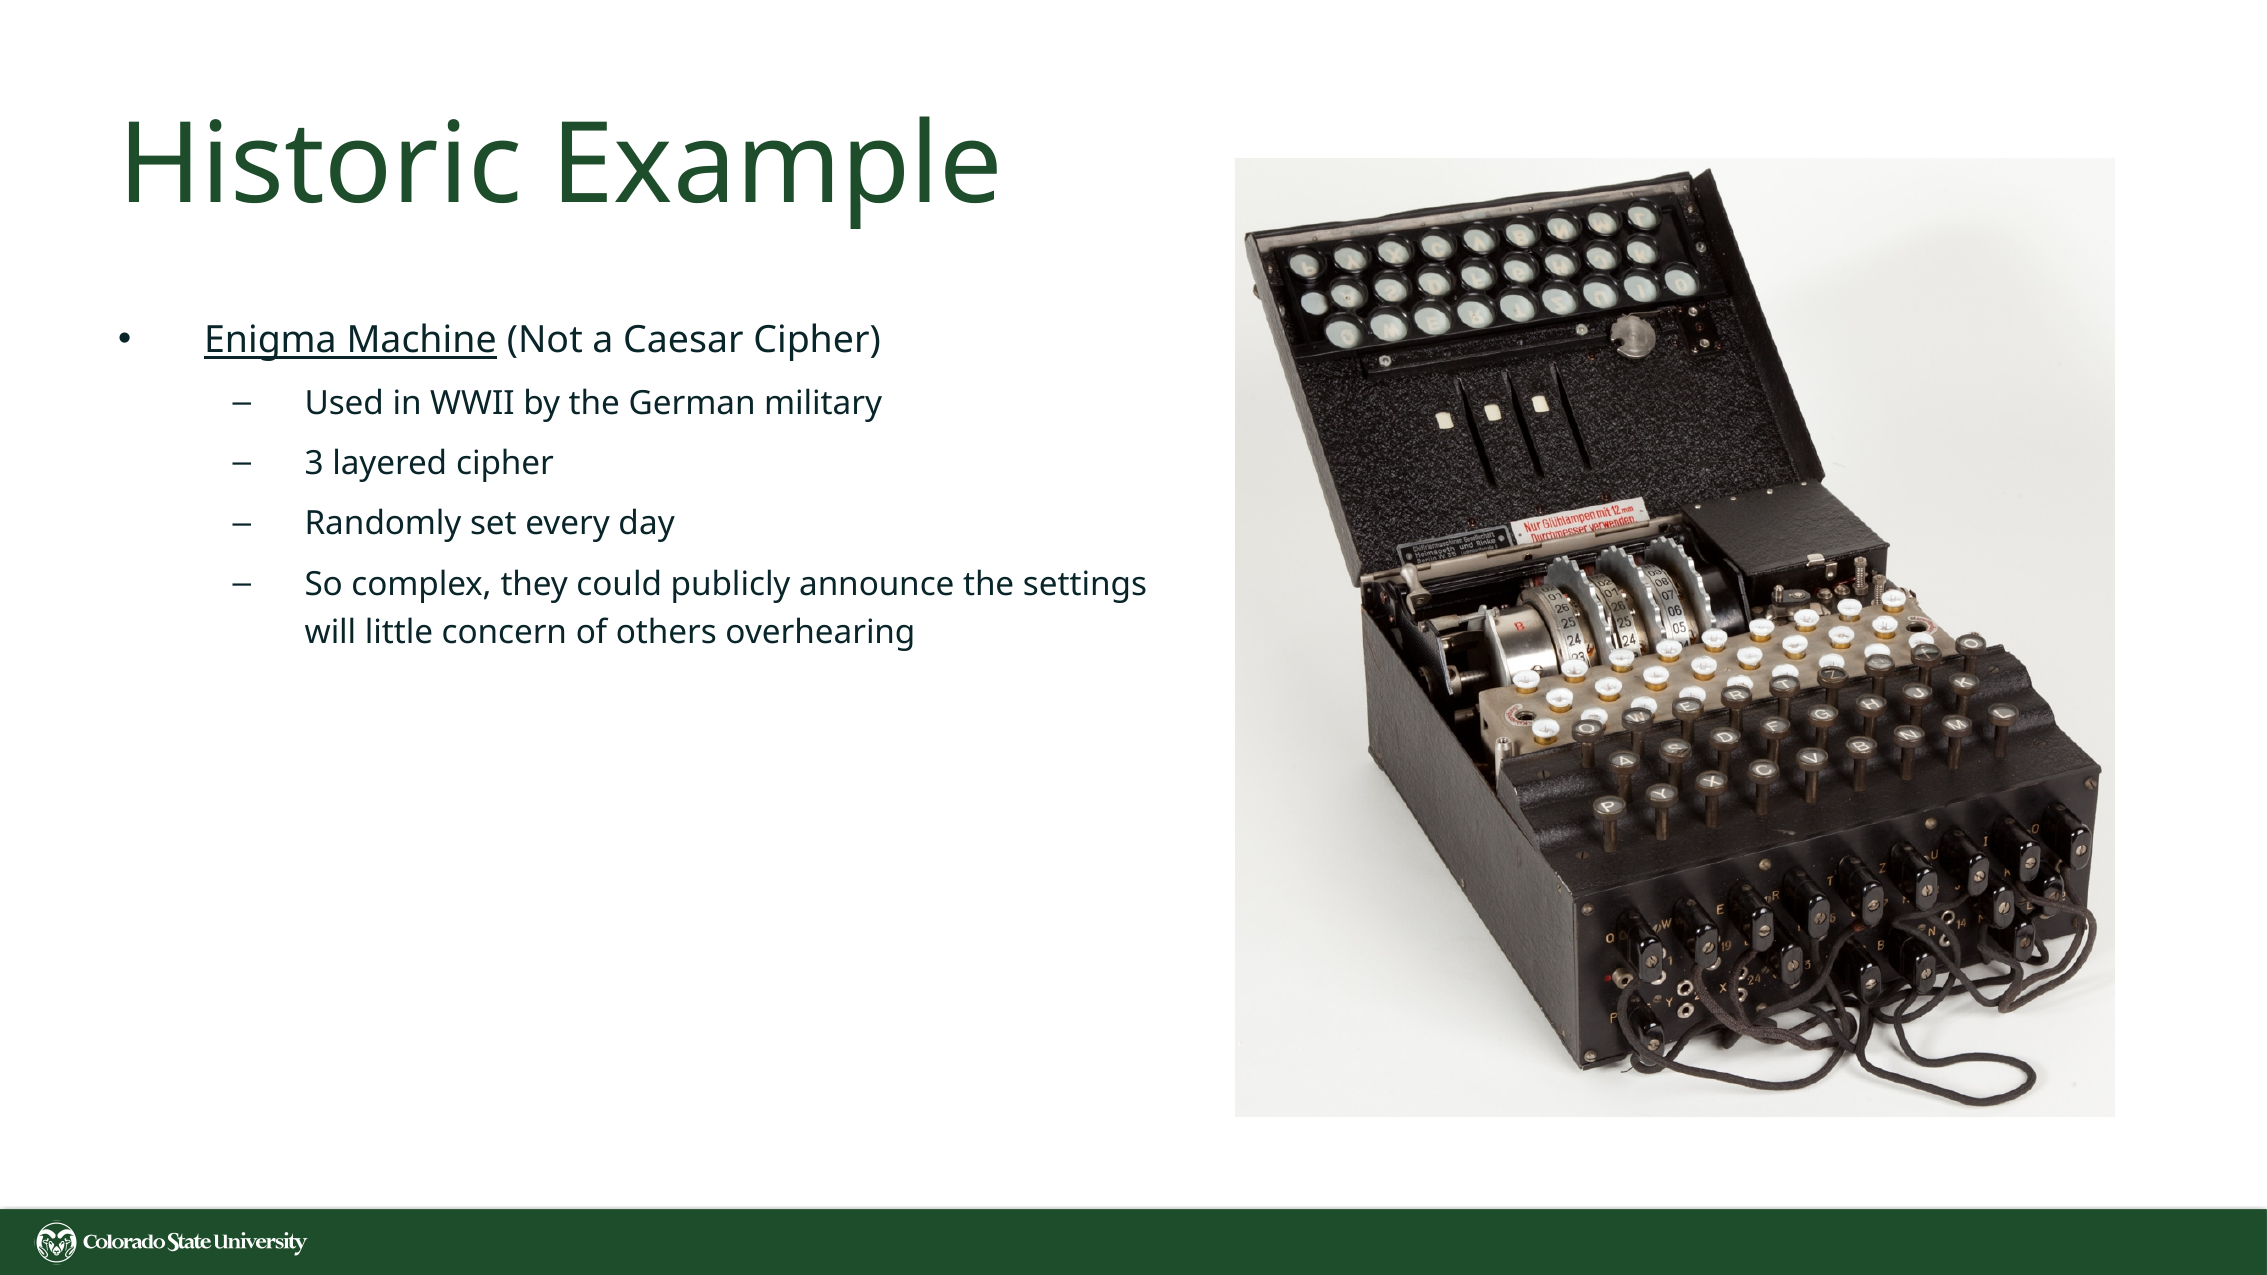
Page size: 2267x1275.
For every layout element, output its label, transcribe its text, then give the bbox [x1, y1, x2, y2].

title Historic Example [103, 73, 2164, 241]
list Enigma Machine (Not a Caesar Cipher) Used in WWII by the German military 3 layered cipher Randomly set every day So complex, they could publicly announce the settings will little concern of others overhearing [103, 291, 1168, 664]
picture [1235, 157, 2116, 1118]
picture [24, 1209, 319, 1275]
